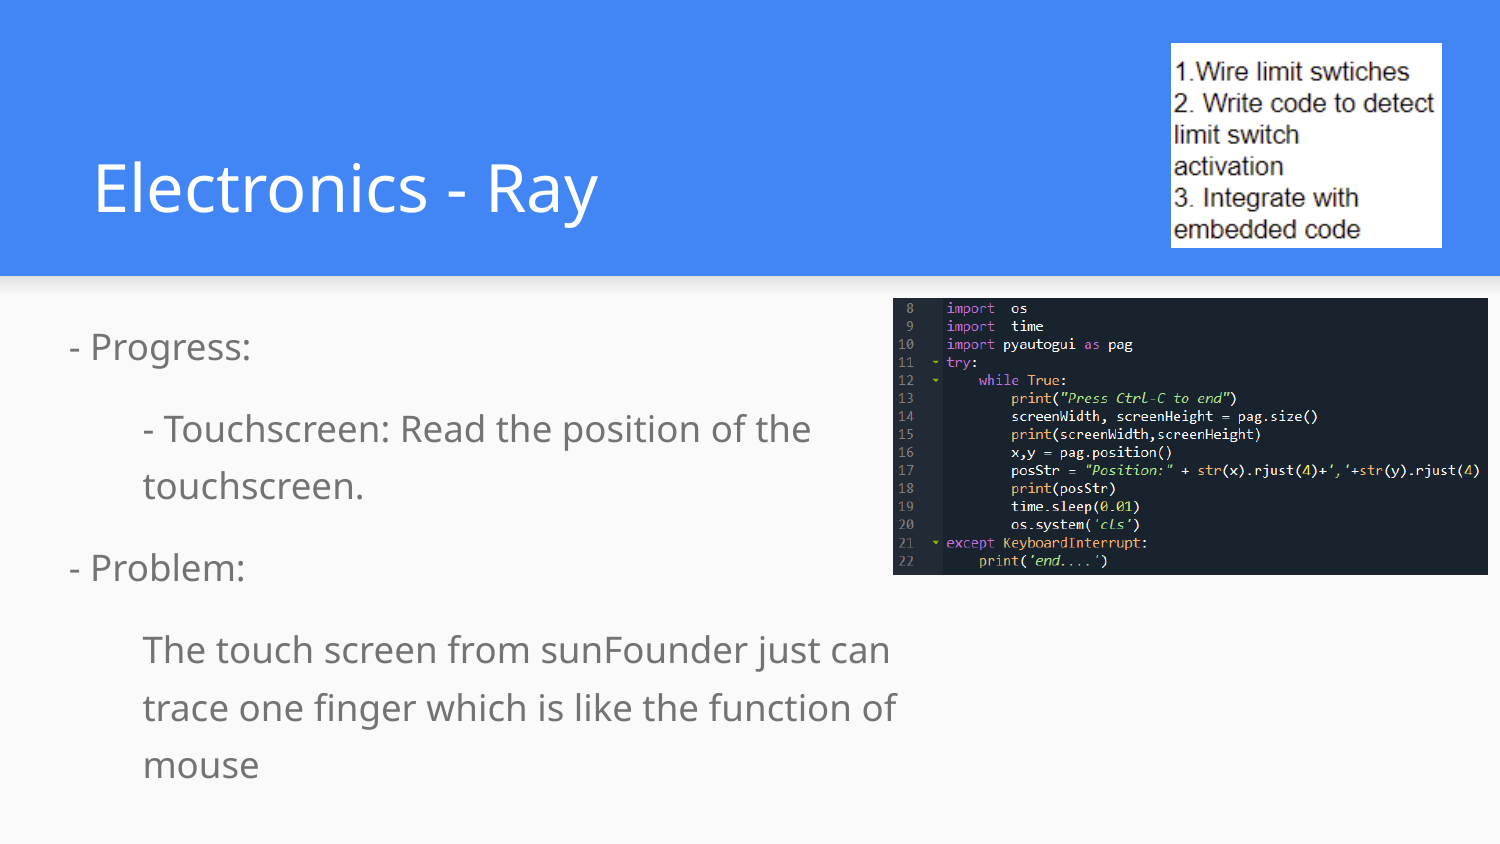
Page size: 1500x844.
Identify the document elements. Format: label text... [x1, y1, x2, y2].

picture [1170, 43, 1442, 248]
title Electronics - Ray [77, 121, 1165, 248]
picture [892, 298, 1489, 575]
list - Progress: - Touchscreen: Read the position of the touchscreen. - Problem: The touch screen from sunFounder just can trace one finger which is like the function of mouse [54, 298, 956, 806]
